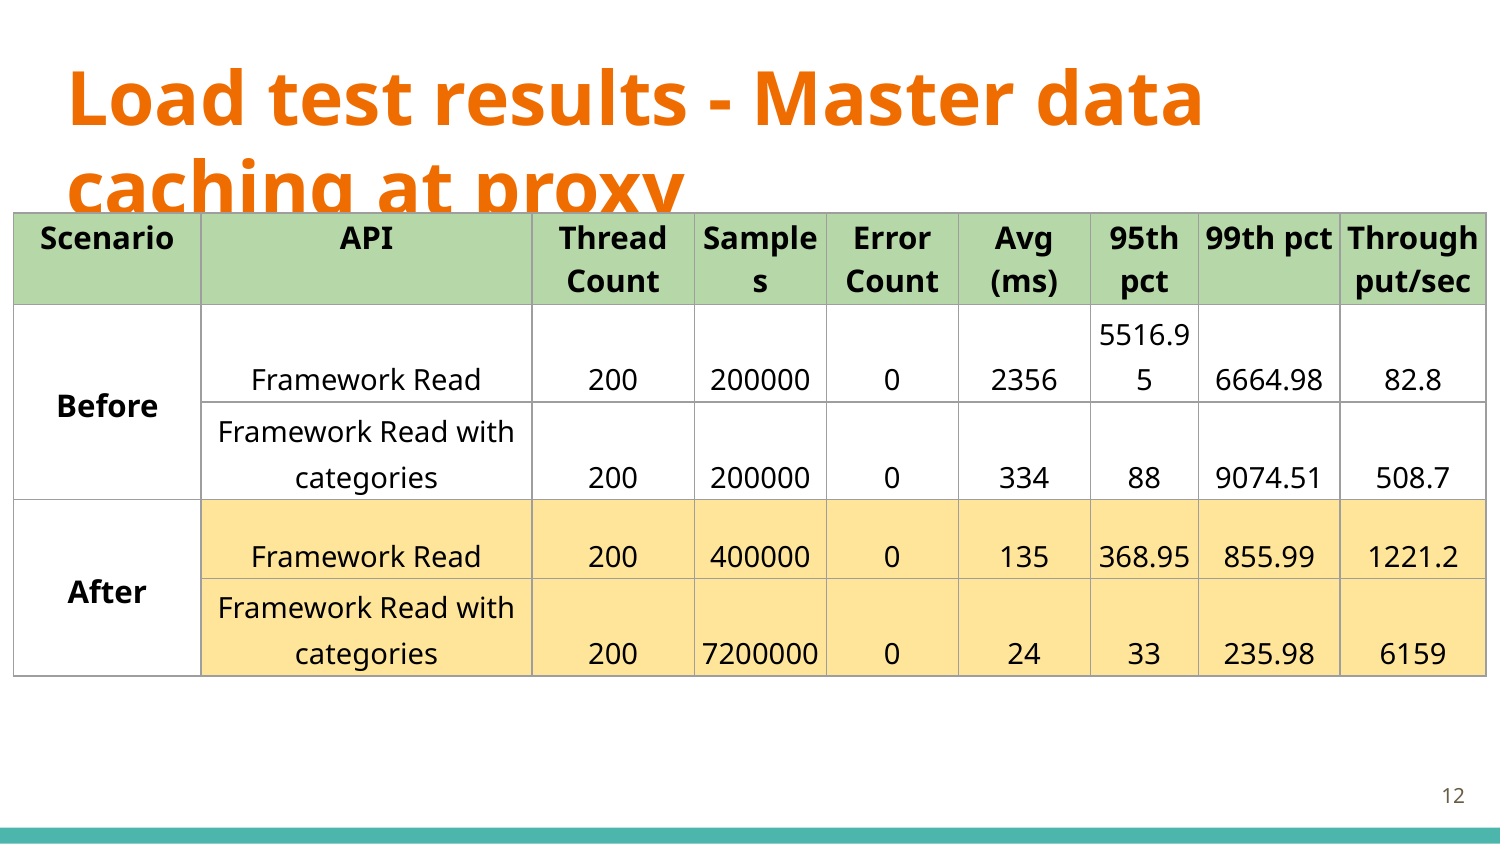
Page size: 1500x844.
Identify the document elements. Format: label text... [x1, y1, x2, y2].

table_cell After [14, 500, 200, 675]
table_cell 400000 [695, 500, 826, 578]
table_cell 33 [1091, 579, 1198, 675]
table_cell 5516.95 [1091, 305, 1198, 401]
table_header Avg (ms) [959, 214, 1090, 304]
table_cell 0 [827, 500, 958, 578]
table_cell 82.8 [1341, 305, 1485, 401]
table_cell 368.95 [1091, 500, 1198, 578]
table_cell Framework Read with categories [202, 403, 531, 499]
table_cell Framework Read [202, 305, 531, 401]
table_cell 2356 [959, 305, 1090, 401]
table_header Scenario [14, 214, 200, 304]
title Load test results - Master data caching at proxy [51, 35, 1449, 152]
table_header 99th pct [1199, 214, 1339, 304]
table_cell 0 [827, 305, 958, 401]
table_header Samples [695, 214, 826, 304]
table_cell 200 [533, 579, 694, 675]
table_cell 334 [959, 403, 1090, 499]
table_cell 855.99 [1199, 500, 1339, 578]
table_header Thread Count [533, 214, 694, 304]
table_cell 6159 [1341, 579, 1485, 675]
table_header Throughput/sec [1341, 214, 1485, 304]
table_cell 88 [1091, 403, 1198, 499]
table_cell 135 [959, 500, 1090, 578]
table_cell 200 [533, 500, 694, 578]
table_cell 24 [959, 579, 1090, 675]
table_cell 0 [827, 579, 958, 675]
table_cell 235.98 [1199, 579, 1339, 675]
table_cell 200 [533, 403, 694, 499]
table_cell Framework Read [202, 500, 531, 578]
table_cell 200 [533, 305, 694, 401]
table_cell 1221.2 [1341, 500, 1485, 578]
table_header Error Count [827, 214, 958, 304]
table_cell 200000 [695, 403, 826, 499]
table_cell 9074.51 [1199, 403, 1339, 499]
table_header API [202, 214, 531, 304]
table_cell 200000 [695, 305, 826, 401]
table_cell Framework Read with categories [202, 579, 531, 675]
table_cell 7200000 [695, 579, 826, 675]
table_cell 508.7 [1341, 403, 1485, 499]
table_cell 6664.98 [1199, 305, 1339, 401]
table_header 95th pct [1091, 214, 1198, 304]
table_cell 0 [827, 403, 958, 499]
table_cell Before [14, 305, 200, 499]
slide_number ‹#› [1389, 764, 1480, 830]
